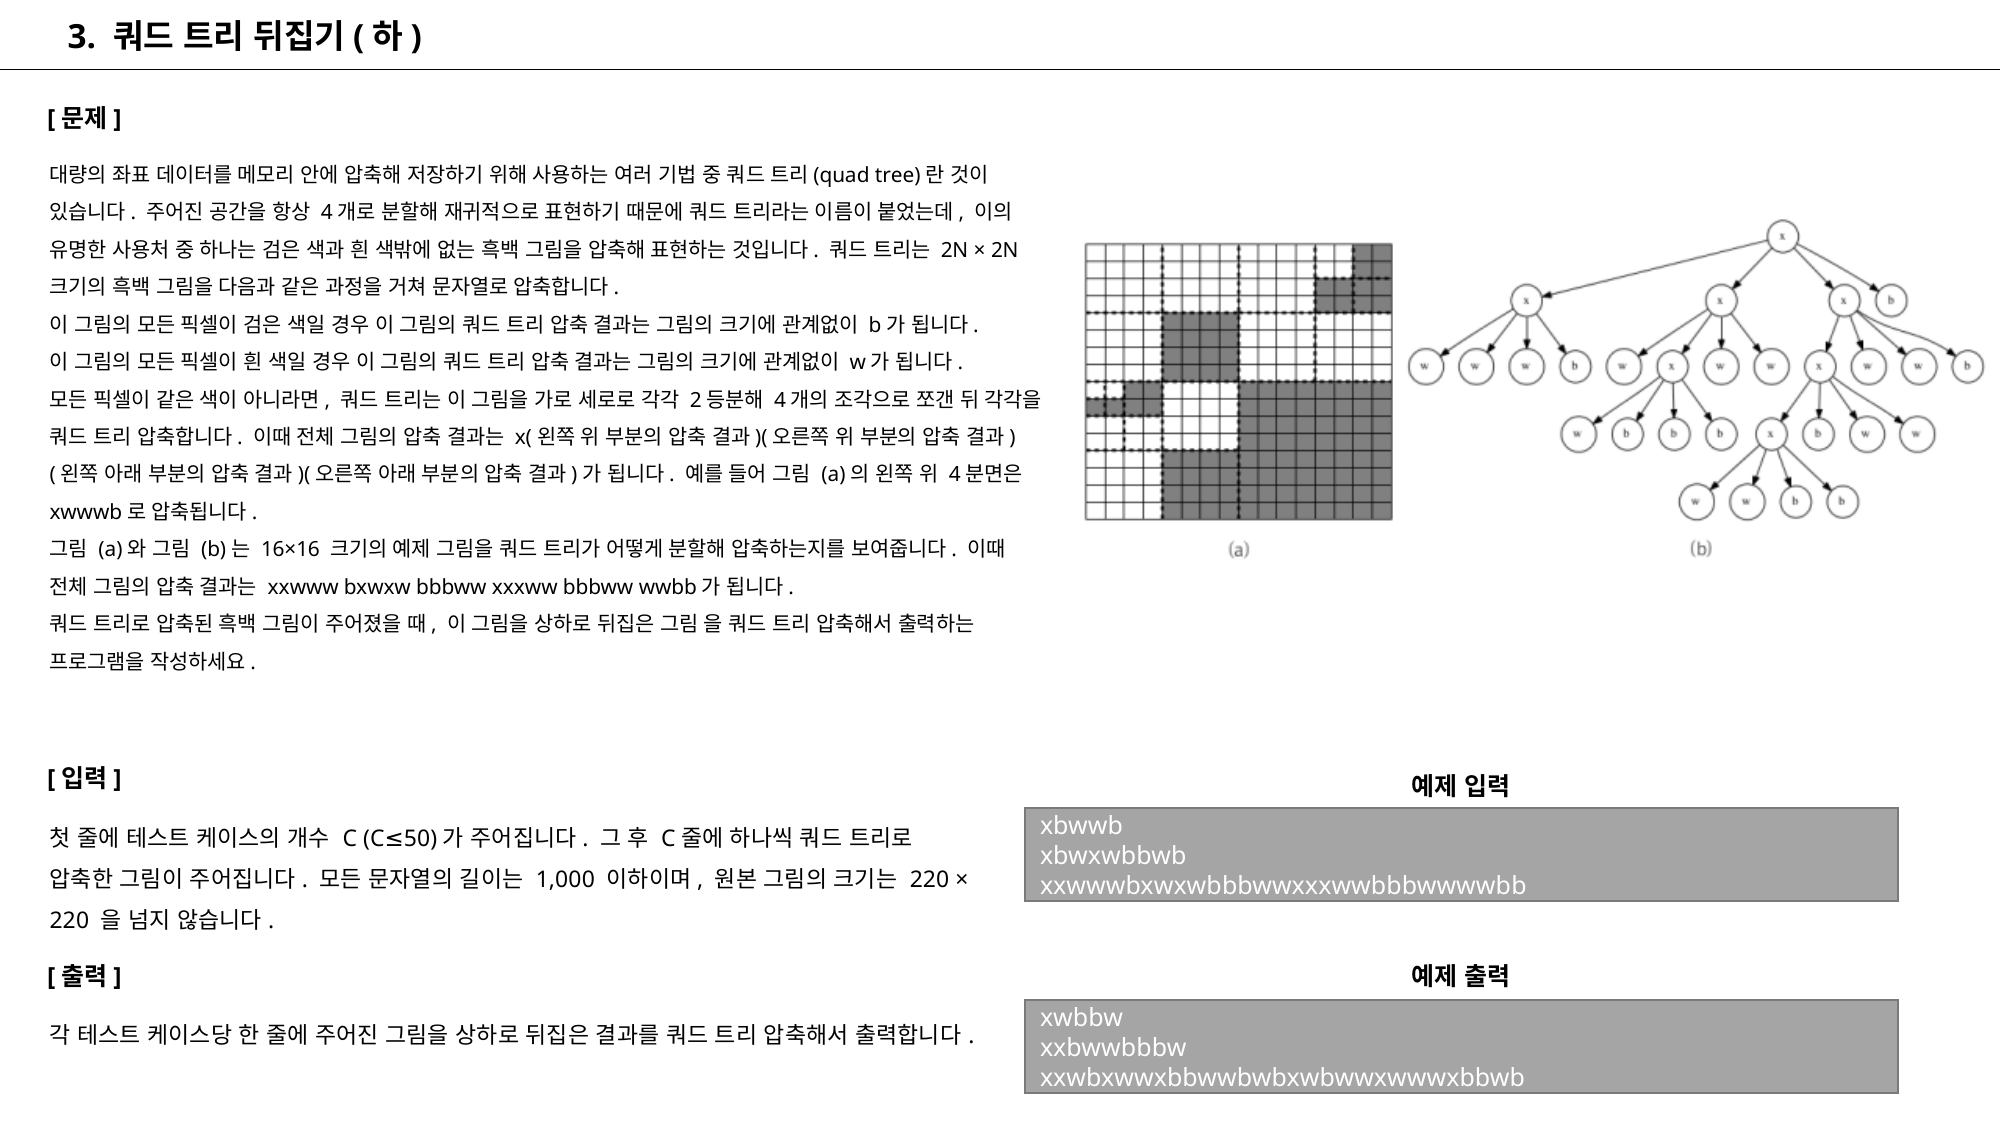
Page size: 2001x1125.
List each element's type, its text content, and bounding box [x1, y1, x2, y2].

text_box xwbbw xxbwwbbbw xxwbxwwxbbwwbwbxwbwwxwwwxbbwb [1024, 999, 1899, 1094]
text_box 대량의 좌표 데이터를 메모리 안에 압축해 저장하기 위해 사용하는 여러 기법 중 쿼드 트리(quad tree)란 것이 있습니다. 주어진 공간을 항상 4개로 분할해 재귀적으로 표현하기 때문에 쿼드 트리라는 이름이 붙었는데, 이의 유명한 사용처 중 하나는 검은 색과 흰 색밖에 없는 흑백 그림을 압축해 표현하는 것입니다. 쿼드 트리는 2N × 2N 크기의 흑백 그림을 다음과 같은 과정을 거쳐 문자열로 압축합니다. 이 그림의 모든 픽셀이 검은 색일 경우 이 그림의 쿼드 트리 압축 결과는 그림의 크기에 관계없이 b가 됩니다. 이 그림의 모든 픽셀이 흰 색일 경우 이 그림의 쿼드 트리 압축 결과는 그림의 크기에 관계없이 w가 됩니다. 모든 픽셀이 같은 색이 아니라면, 쿼드 트리는 이 그림을 가로 세로로 각각 2등분해 4개의 조각으로 쪼갠 뒤 각각을 쿼드 트리 압축합니다. 이때 전체 그림의 압축 결과는 x(왼쪽 위 부분의 압축 결과)(오른쪽 위 부분의 압축 결과)(왼쪽 아래 부분의 압축 결과)(오른쪽 아래 부분의 압축 결과)가 됩니다. 예를 들어 그림 (a)의 왼쪽 위 4분면은 xwwwb로 압축됩니다. 그림 (a)와 그림 (b)는 16×16 크기의 예제 그림을 쿼드 트리가 어떻게 분할해 압축하는지를 보여줍니다. 이때 전체 그림의 압축 결과는 xxwww bxwxw bbbww xxxww bbbww wwbb가 됩니다. 쿼드 트리로 압축된 흑백 그림이 주어졌을 때, 이 그림을 상하로 뒤집은 그림 을 쿼드 트리 압축해서 출력하는 프로그램을 작성하세요. [34, 141, 1061, 681]
text_box xbwwb xbwxwbbwb xxwwwbxwxwbbbwwxxxwwbbbwwwwbb [1024, 807, 1899, 902]
text_box 예제 입력 [1025, 762, 1898, 808]
text_box [문제] [32, 95, 137, 140]
text_box [출력] [32, 953, 137, 998]
text_box [입력] [32, 755, 137, 801]
text_box 예제 출력 [1025, 953, 1898, 998]
text_box 3. 쿼드 트리 뒤집기(하) [53, 8, 437, 63]
text_box 각 테스트 케이스당 한 줄에 주어진 그림을 상하로 뒤집은 결과를 쿼드 트리 압축해서 출력합니다. [34, 999, 985, 1056]
text_box 첫 줄에 테스트 케이스의 개수 C (C≤50)가 주어집니다. 그 후 C줄에 하나씩 쿼드 트리로 압축한 그림이 주어집니다. 모든 문자열의 길이는 1,000 이하이며, 원본 그림의 크기는 220 × 220 을 넘지 않습니다. [34, 802, 985, 941]
picture [1060, 215, 1998, 563]
